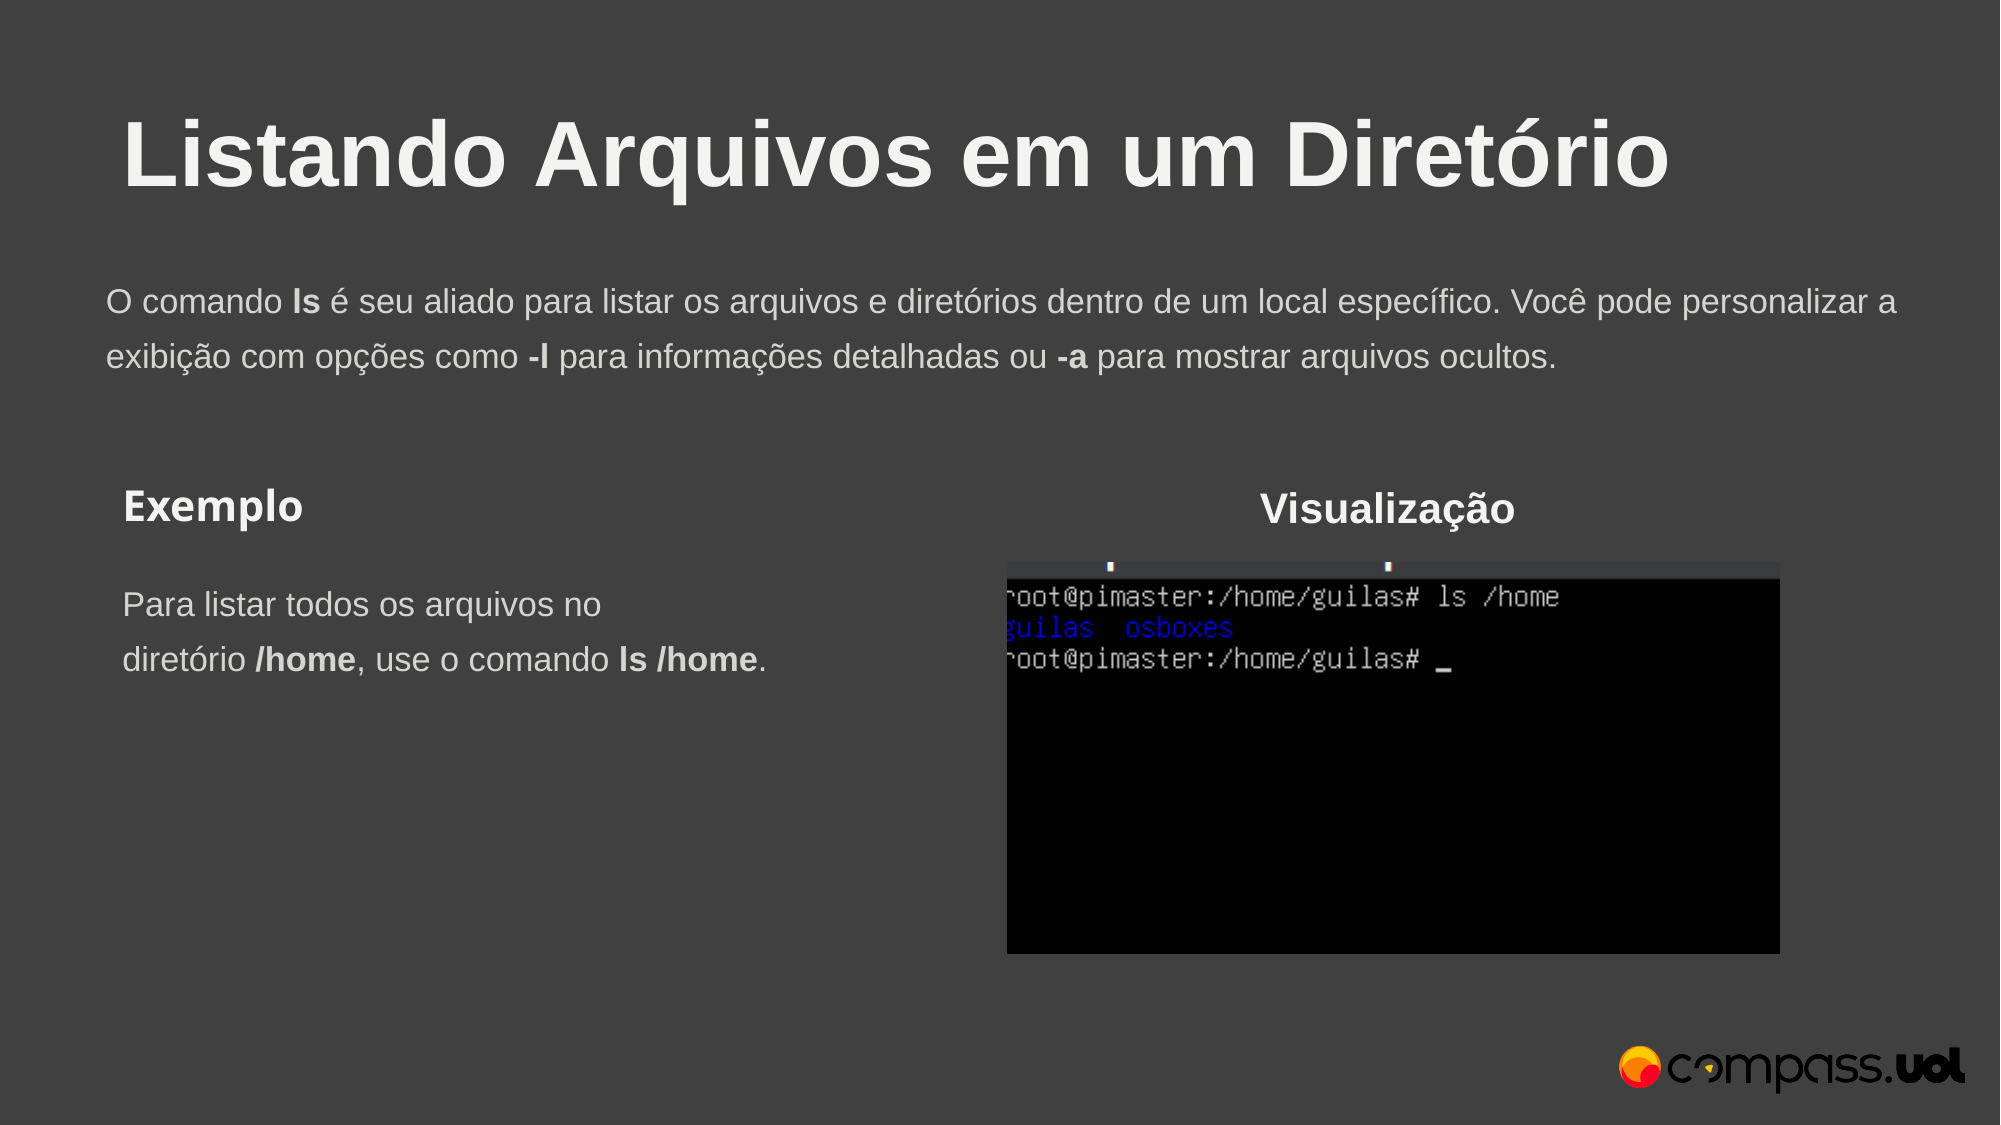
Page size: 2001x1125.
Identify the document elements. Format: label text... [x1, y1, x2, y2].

picture [1007, 561, 1989, 1125]
text_box O comando ls é seu aliado para listar os arquivos e diretórios dentro de um local específico. Você pode personalizar a exibição com opções como -l para informações detalhadas ou -a para mostrar arquivos ocultos. [105, 265, 1956, 378]
text_box Para listar todos os arquivos no diretório /home, use o comando ls /home. [122, 568, 770, 680]
text_box Listando Arquivos em um Diretório [122, 96, 1506, 206]
text_box Exemplo [122, 475, 300, 530]
text_box Visualização [1259, 478, 1528, 533]
